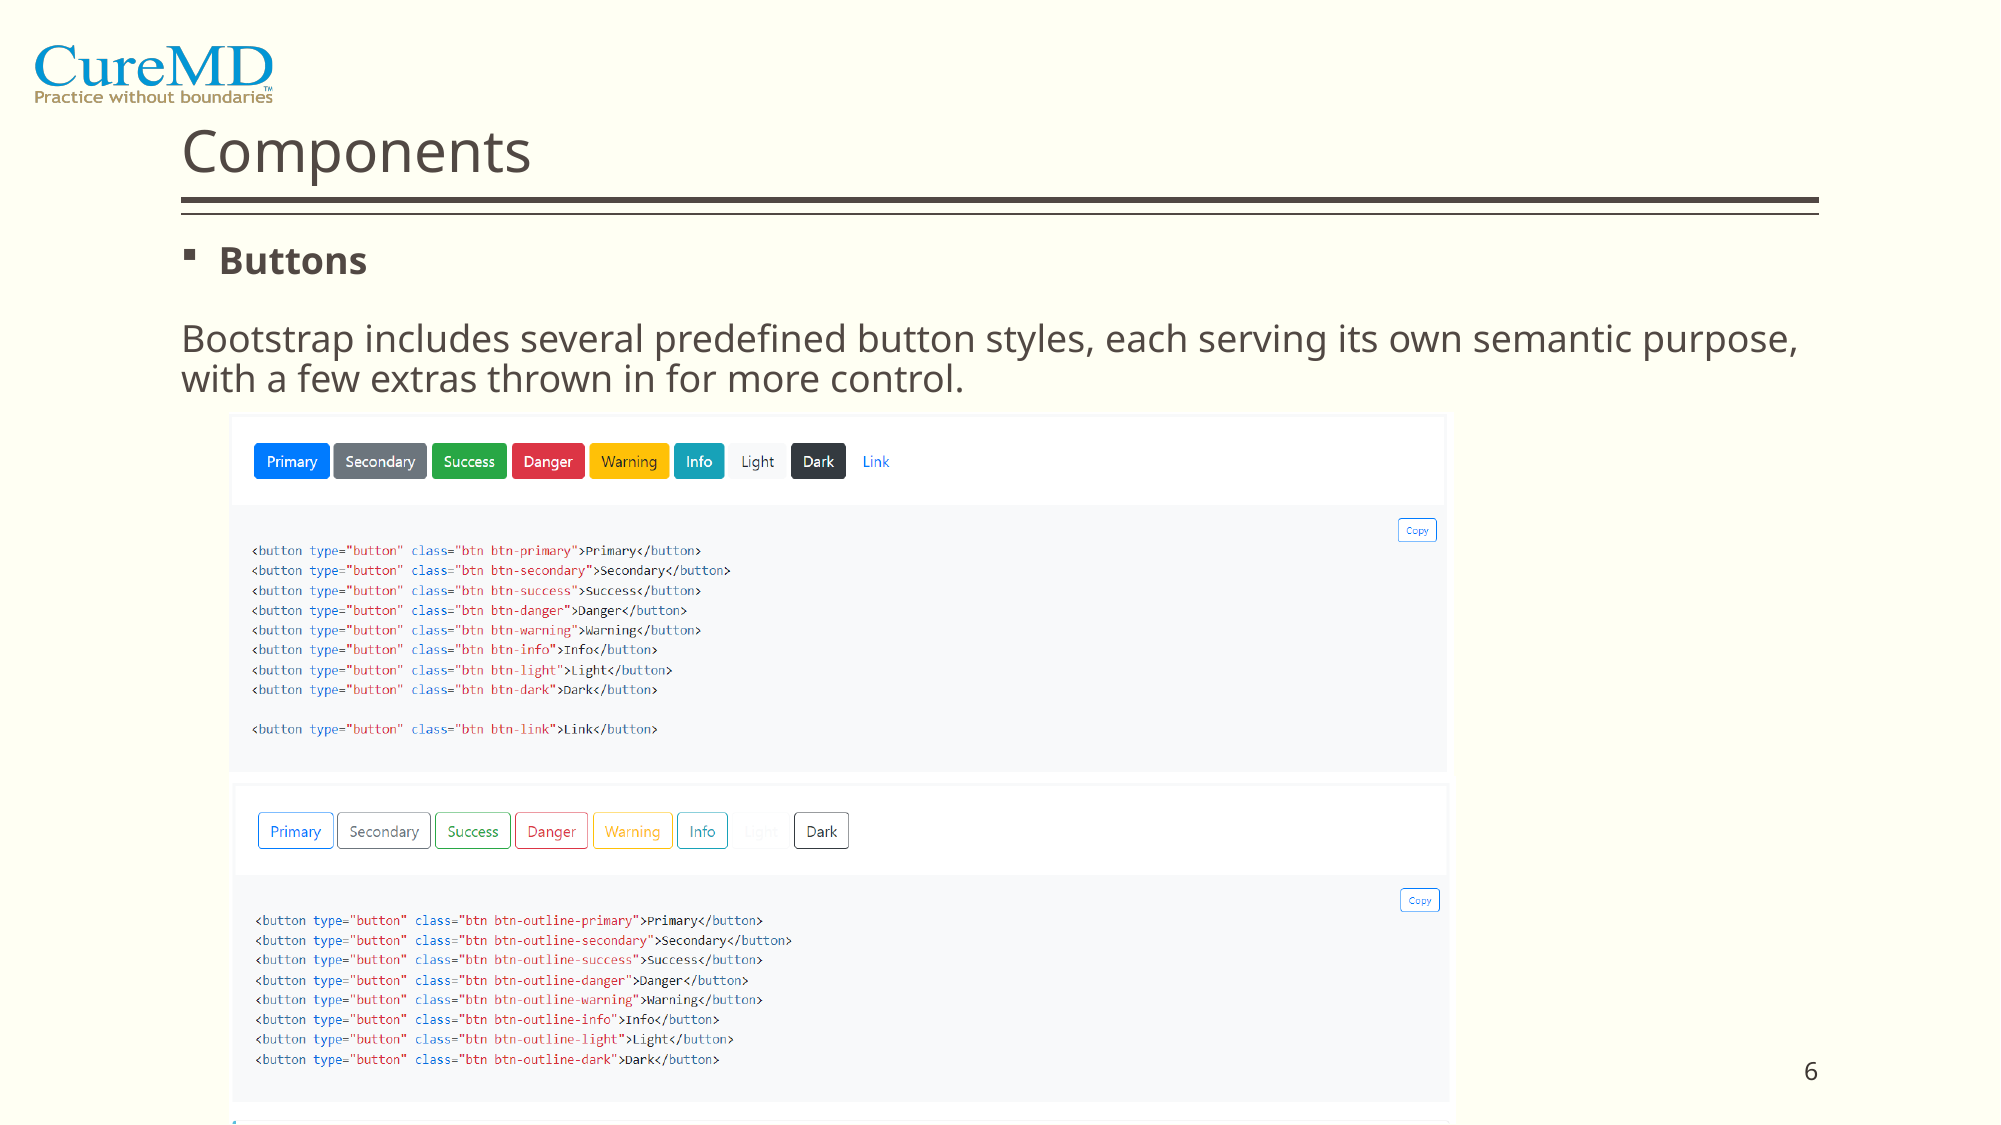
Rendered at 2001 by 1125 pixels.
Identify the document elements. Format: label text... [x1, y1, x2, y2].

list Buttons Bootstrap includes several predefined button styles, each serving its own semantic purpose, with a few extras thrown in for more control. [181, 234, 1819, 985]
slide_number 6 [1518, 1042, 1819, 1103]
picture [35, 45, 51, 60]
picture [35, 45, 181, 103]
picture [229, 412, 1456, 1124]
title Components [181, 12, 1819, 193]
